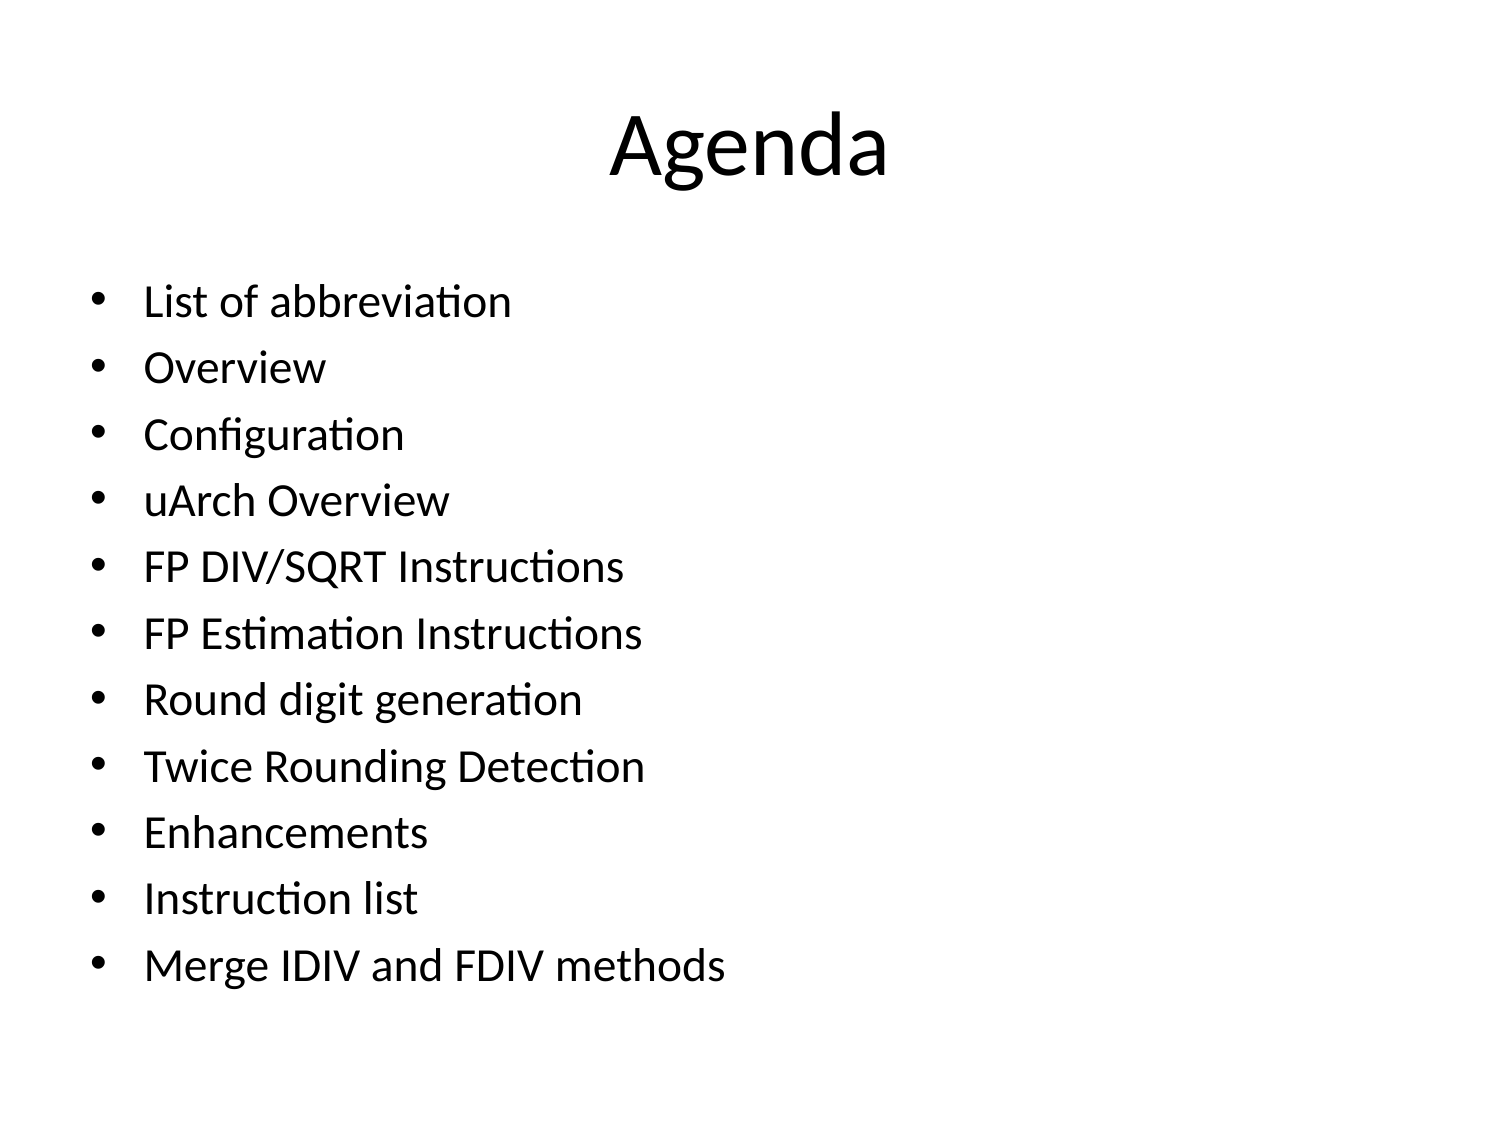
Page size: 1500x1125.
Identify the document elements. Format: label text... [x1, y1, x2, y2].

list List of abbreviation Overview Configuration uArch Overview FP DIV/SQRT Instructions FP Estimation Instructions Round digit generation Twice Rounding Detection Enhancements Instruction list Merge IDIV and FDIV methods [75, 262, 1425, 1005]
title Agenda [75, 45, 1425, 233]
